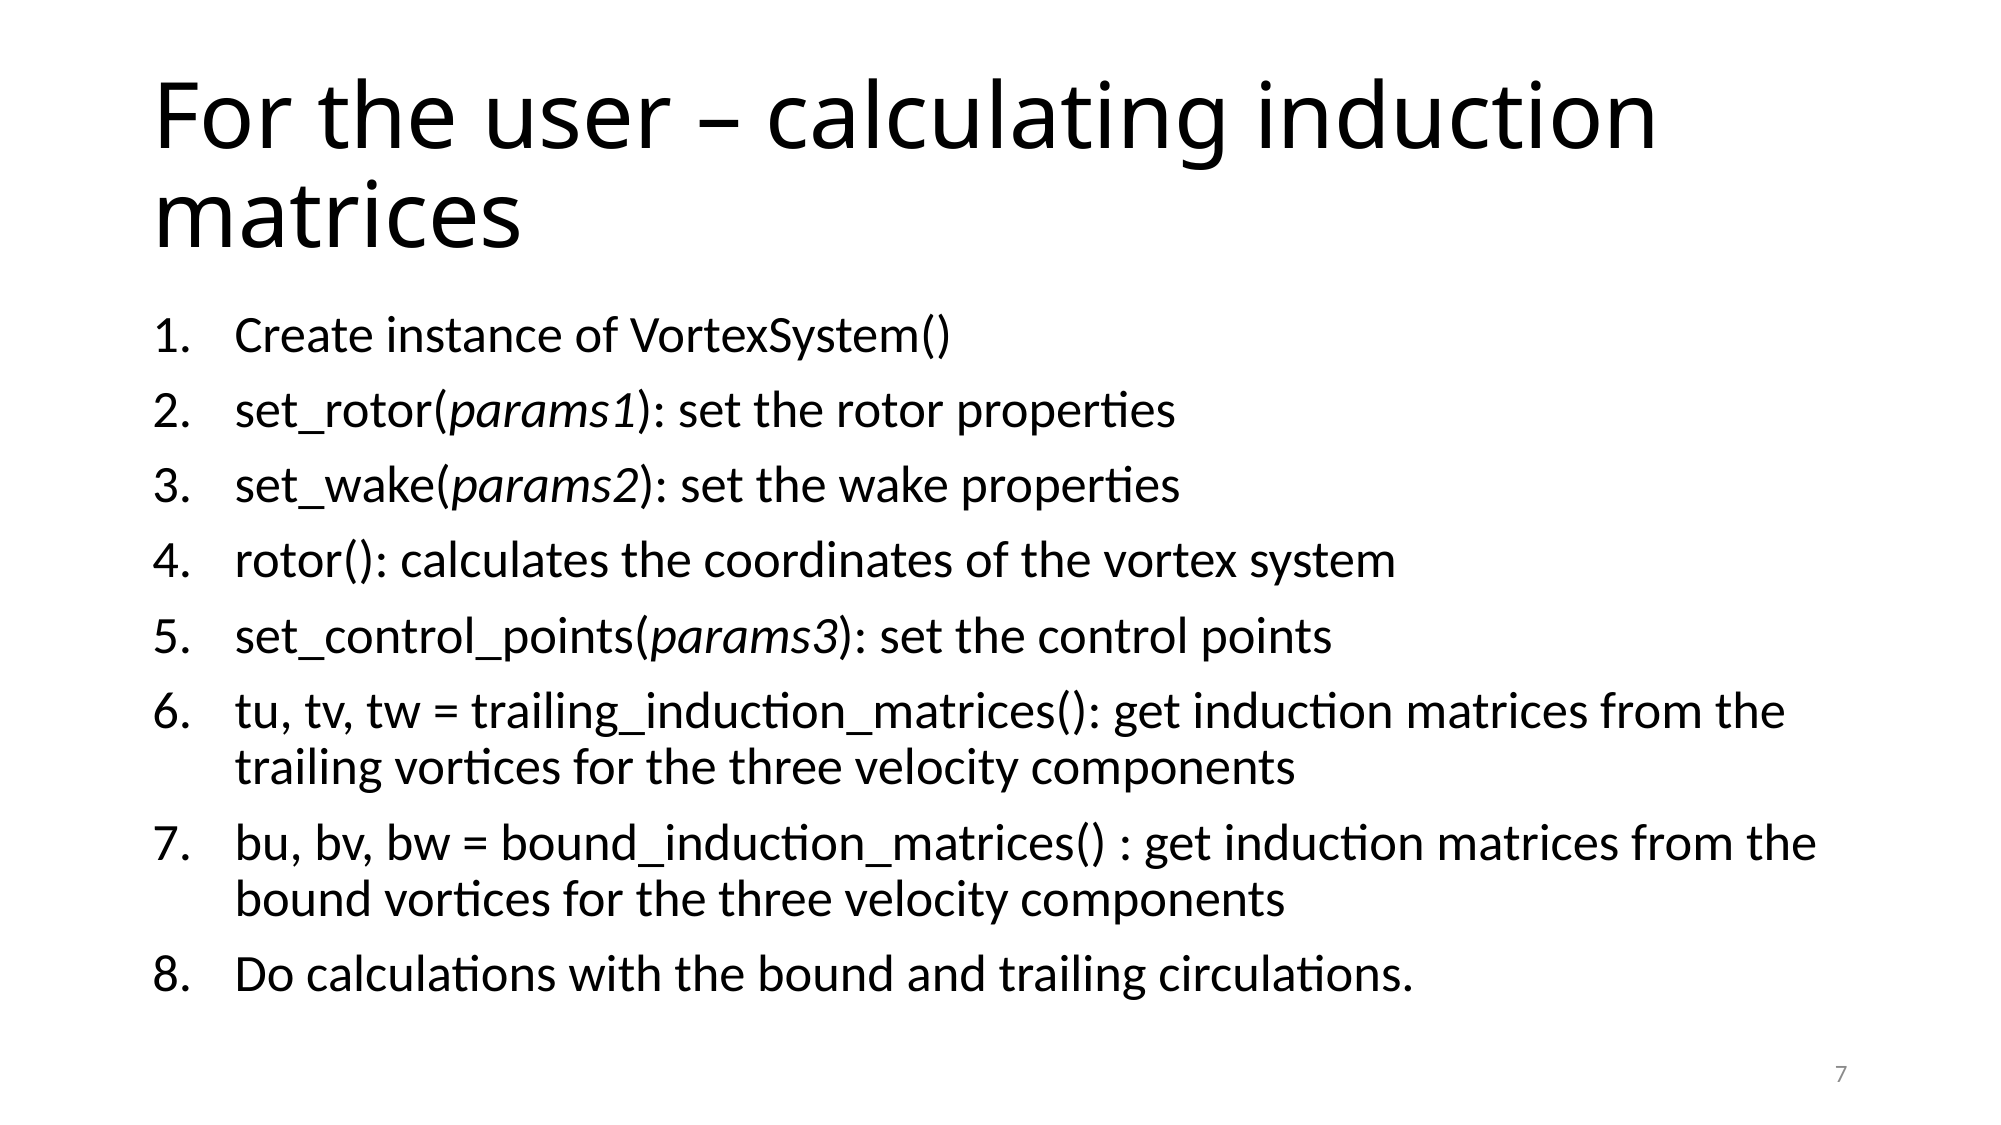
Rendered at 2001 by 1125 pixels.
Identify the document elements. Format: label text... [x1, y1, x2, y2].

slide_number 7 [1412, 1042, 1863, 1103]
title For the user – calculating induction matrices [137, 59, 1863, 278]
list Create instance of VortexSystem() set_rotor(params1): set the rotor properties set_wake(params2): set the wake properties rotor(): calculates the coordinates of the vortex system set_control_points(params3): set the control points tu, tv, tw = trailing_induction_matrices(): get induction matrices from the trailing vortices for the three velocity components bu, bv, bw = bound_induction_matrices() : get induction matrices from the bound vortices for the three velocity components Do calculations with the bound and trailing circulations. [137, 299, 1863, 1014]
